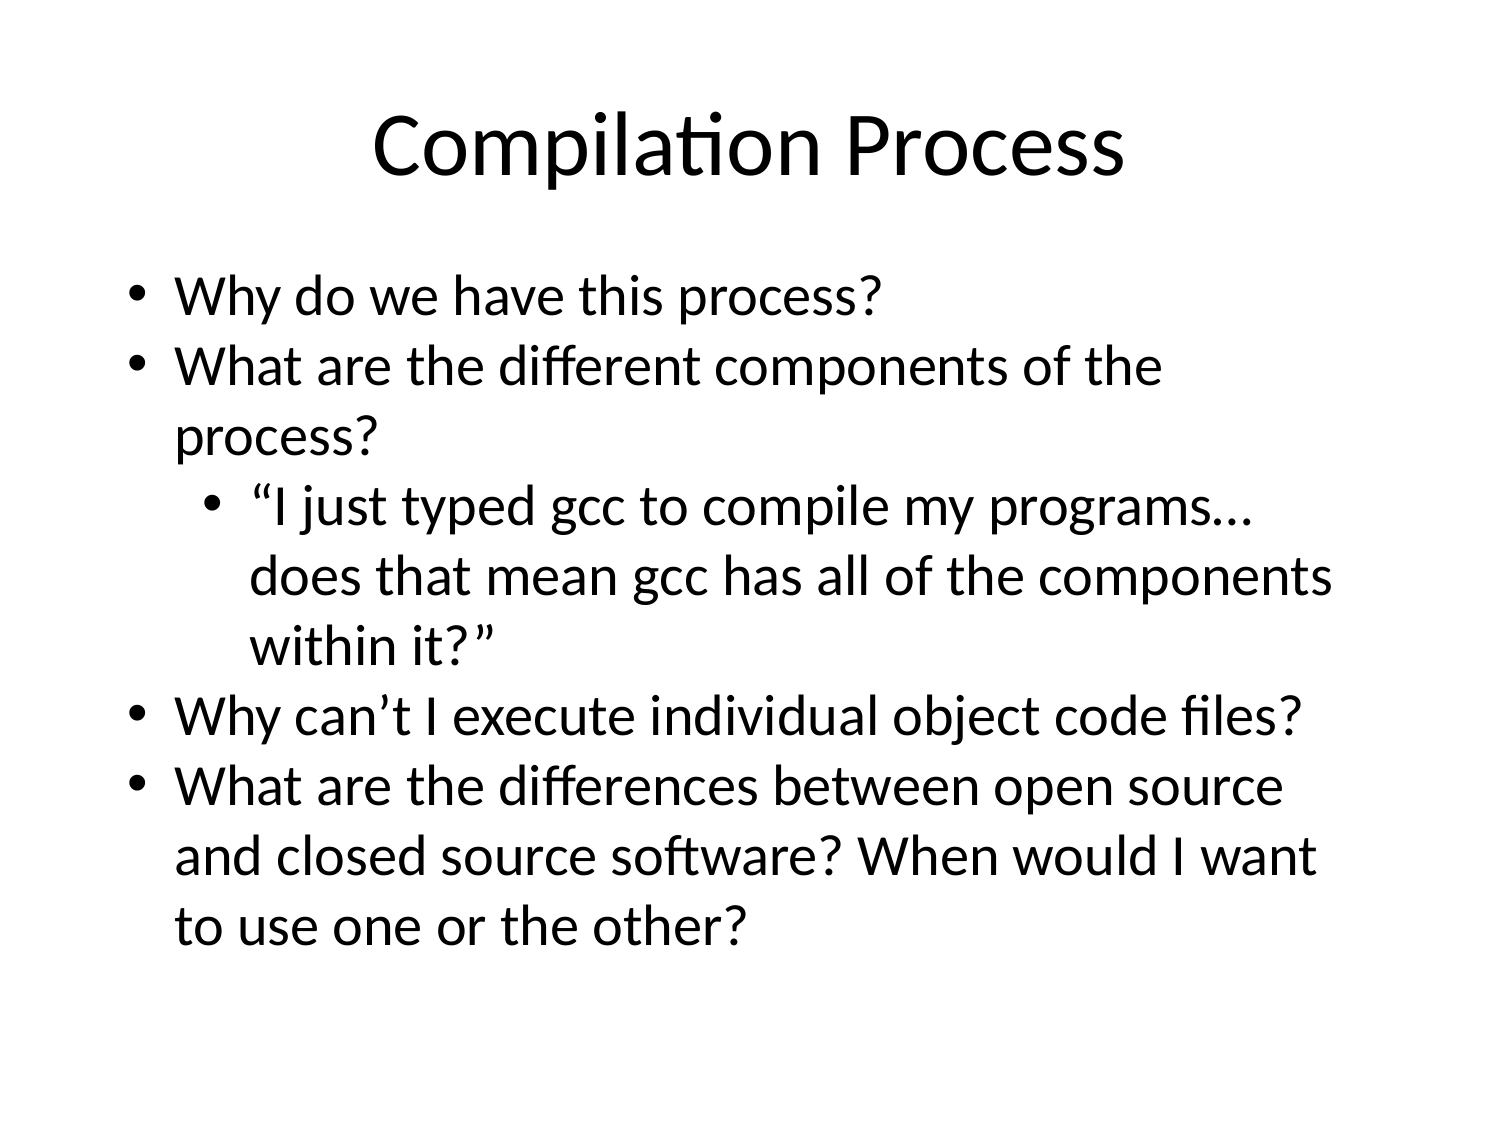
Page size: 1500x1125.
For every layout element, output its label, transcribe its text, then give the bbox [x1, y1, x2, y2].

title Compilation Process [75, 45, 1425, 233]
text_box Why do we have this process? What are the different components of the process? “I just typed gcc to compile my programs… does that mean gcc has all of the components within it?” Why can’t I execute individual object code files? What are the differences between open source and closed source software? When would I want to use one or the other? [112, 249, 1388, 1043]
